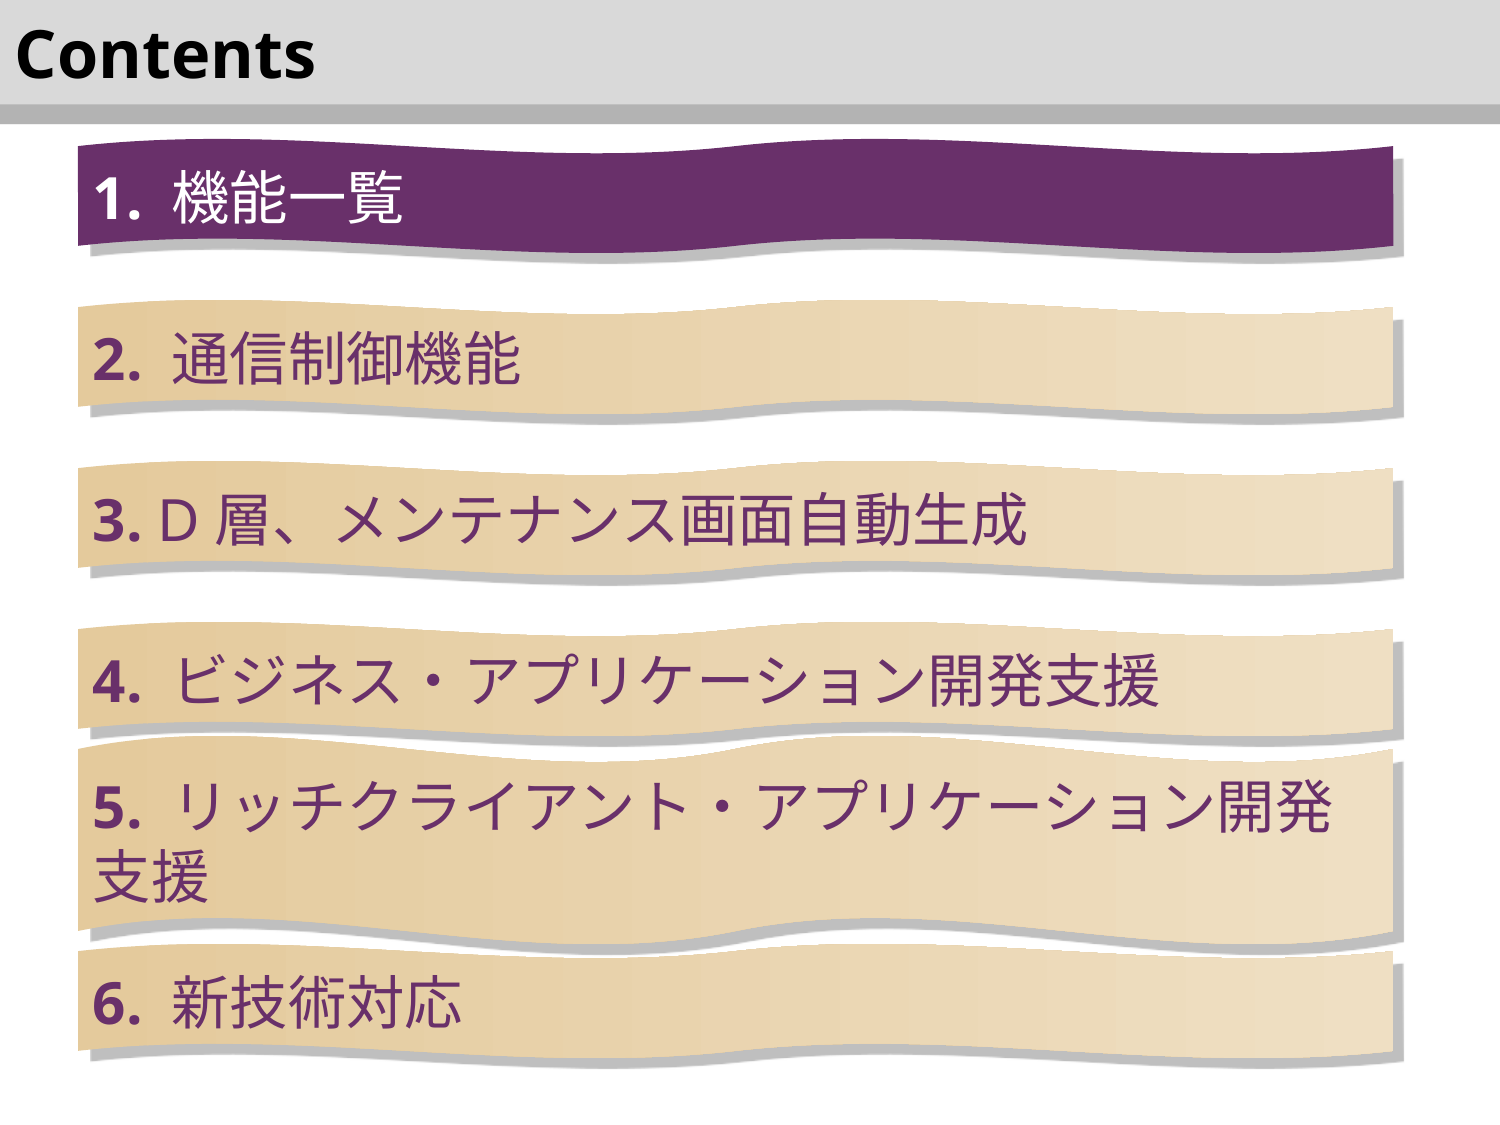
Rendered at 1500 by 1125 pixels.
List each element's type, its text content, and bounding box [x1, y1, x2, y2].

text_box 3. D層、メンテナンス画面自動生成 [77, 460, 1394, 575]
text_box 6. 新技術対応 [77, 943, 1394, 1059]
text_box 1. 機能一覧 [77, 138, 1394, 253]
text_box Contents [0, 4, 1500, 100]
text_box 5. リッチクライアント・アプリケーション開発支援 [77, 735, 1394, 945]
text_box 4. ビジネス・アプリケーション開発支援 [77, 621, 1394, 736]
text_box 2. 通信制御機能 [77, 299, 1394, 414]
